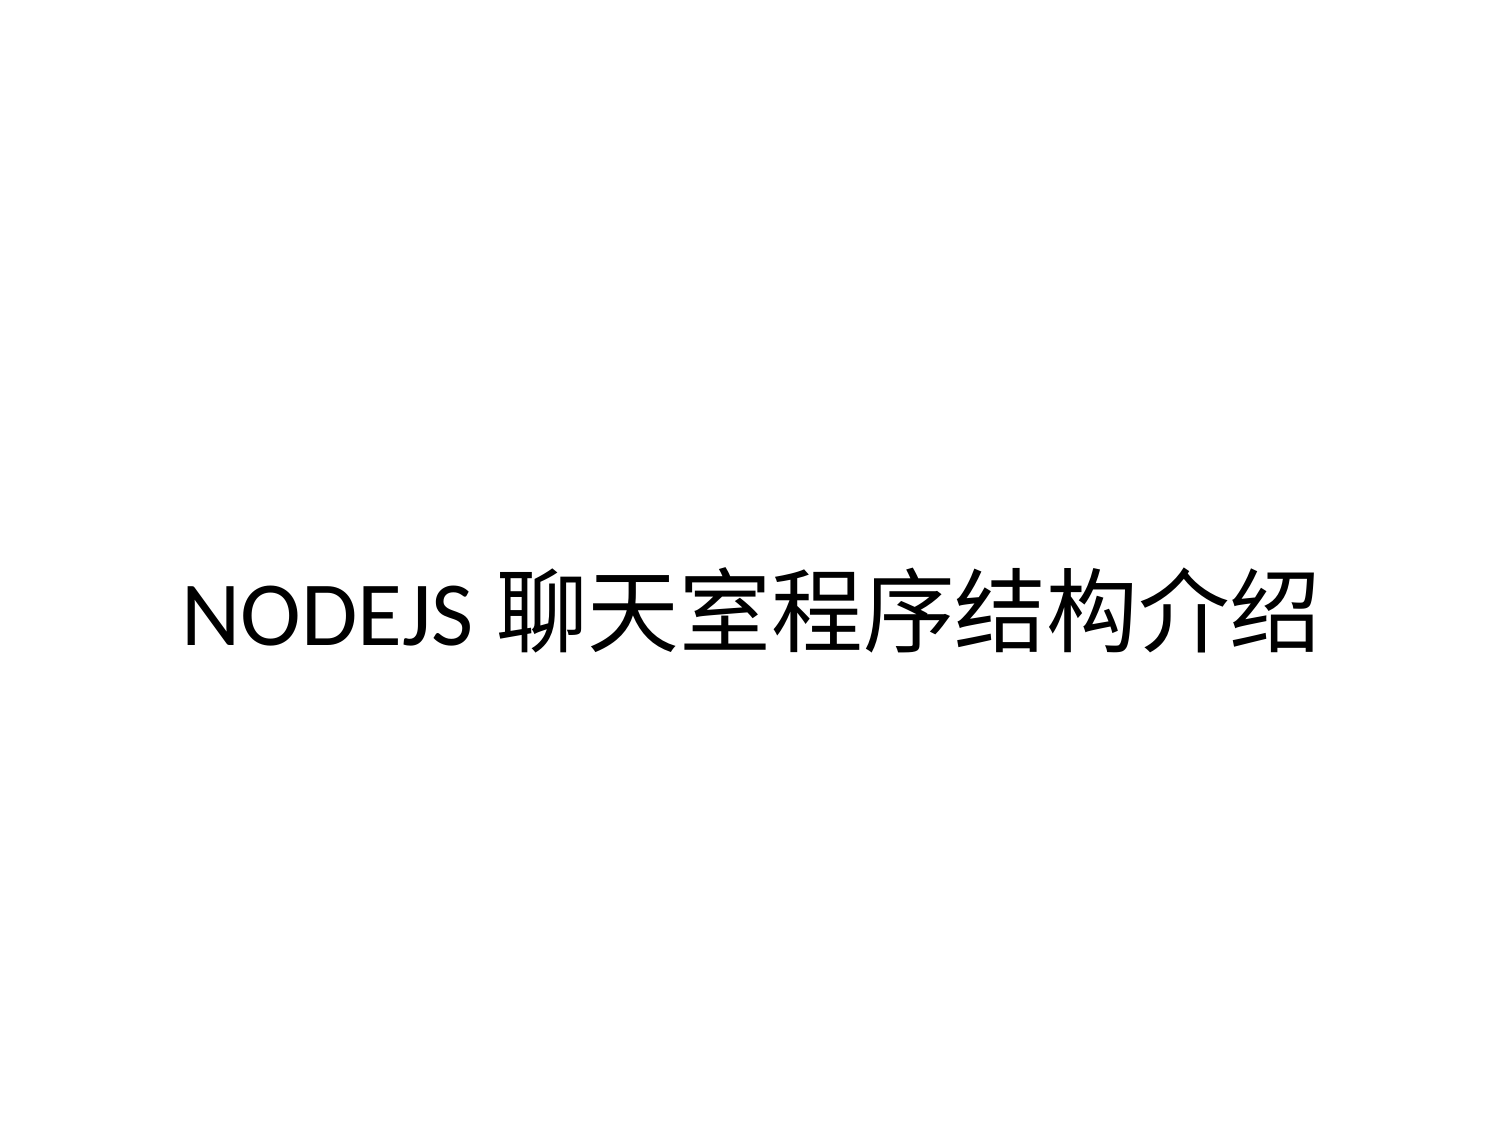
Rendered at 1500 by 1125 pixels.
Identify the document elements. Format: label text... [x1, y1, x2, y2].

title NODEJS聊天室程序结构介绍 [76, 515, 1427, 703]
